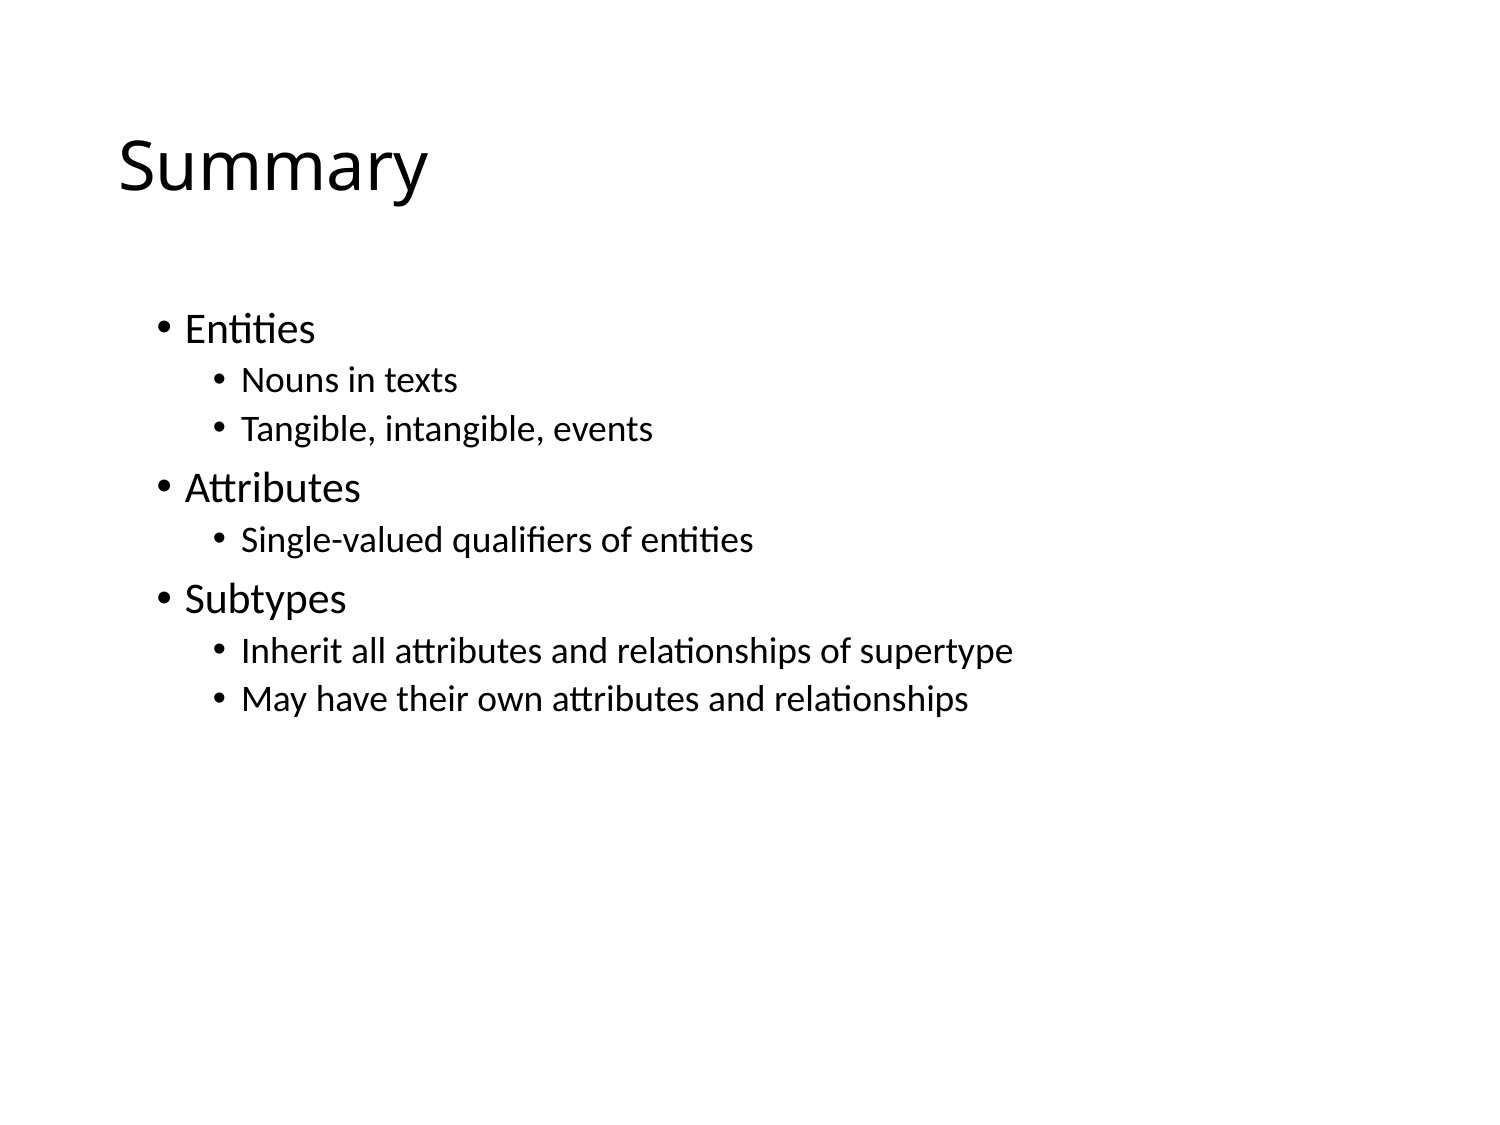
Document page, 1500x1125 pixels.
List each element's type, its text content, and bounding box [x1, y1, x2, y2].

list Entities Nouns in texts Tangible, intangible, events Attributes Single-valued qualifiers of entities Subtypes Inherit all attributes and relationships of supertype May have their own attributes and relationships [141, 297, 1350, 819]
title Summary [103, 59, 1397, 278]
